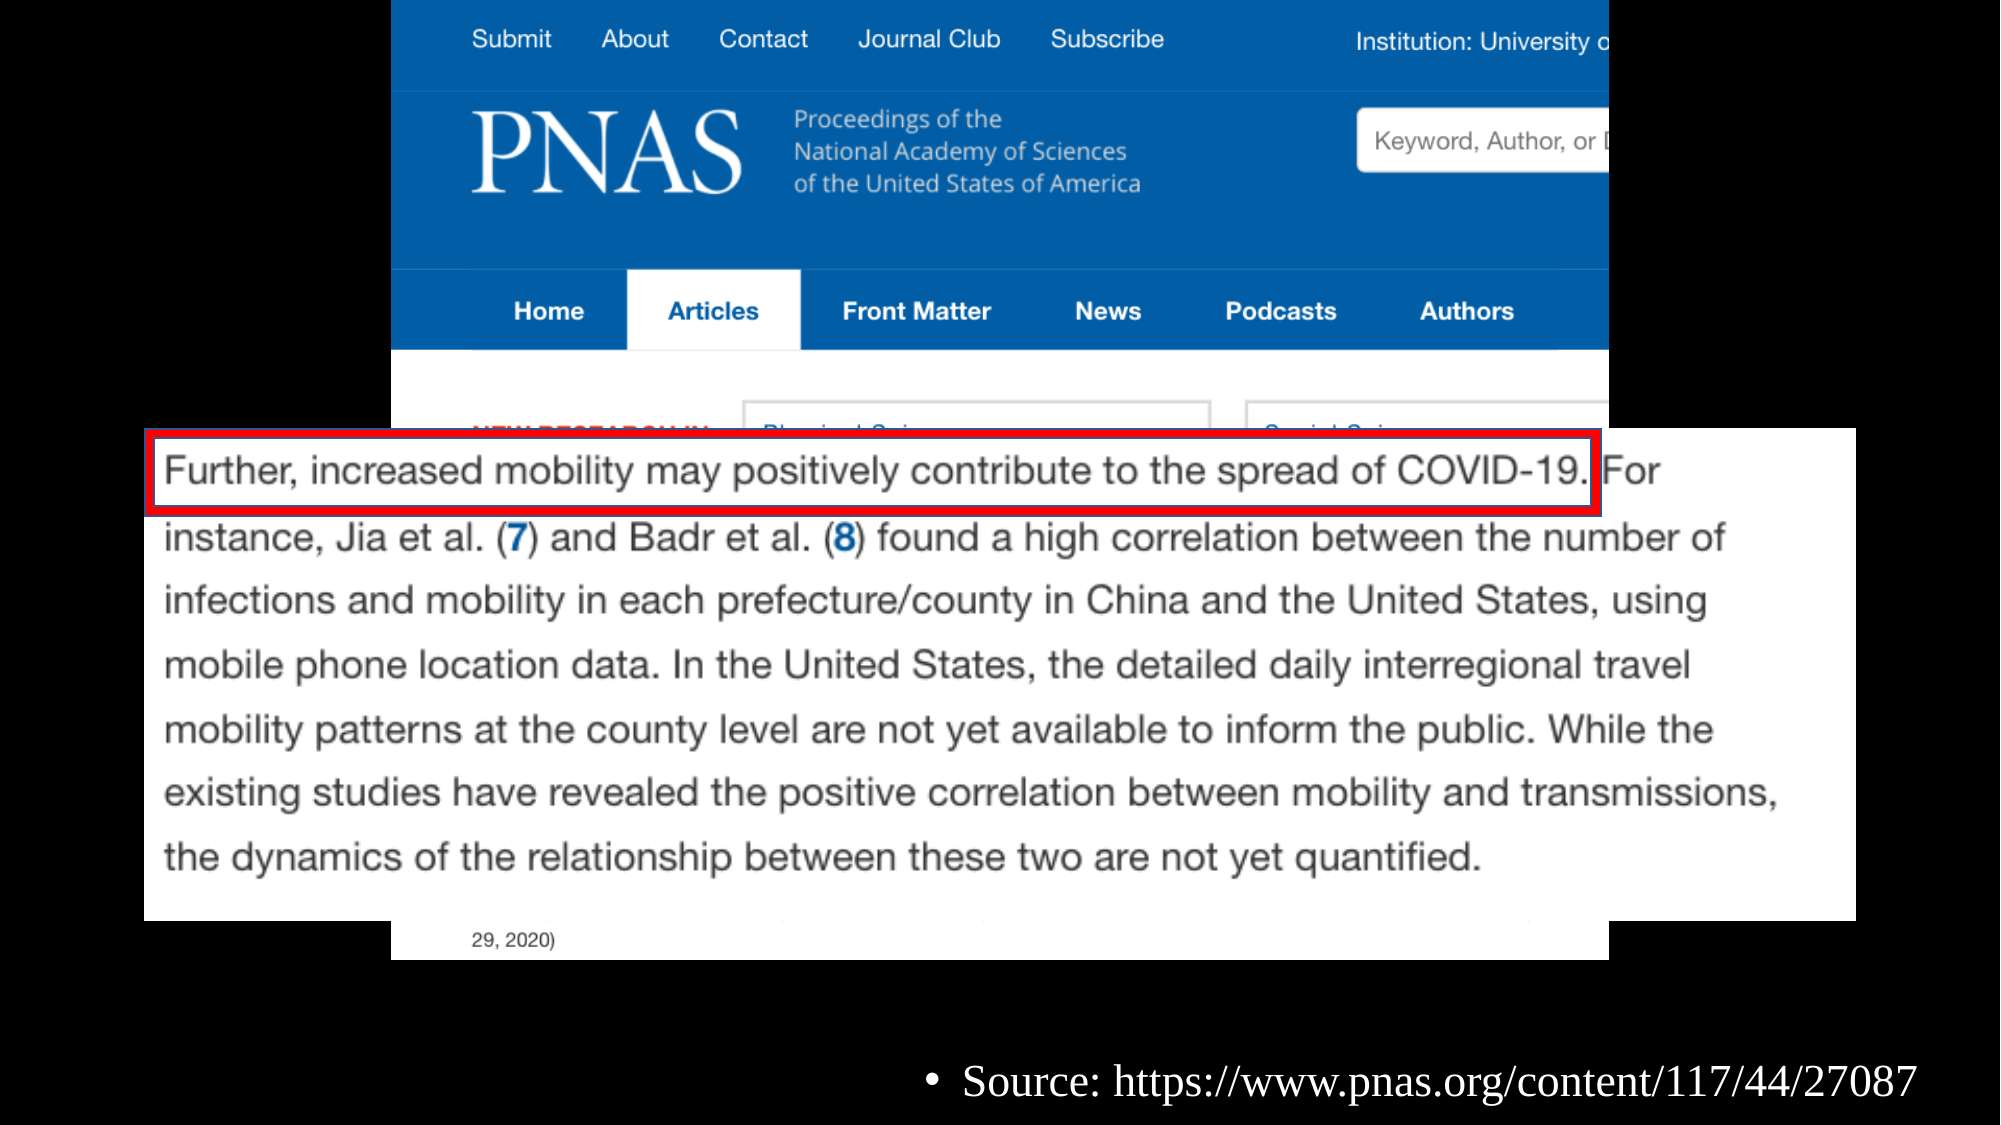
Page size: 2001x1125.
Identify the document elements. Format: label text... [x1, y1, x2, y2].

text_box Source: https://www.pnas.org/content/117/44/27087 [909, 1049, 2000, 1125]
picture [390, 0, 1609, 428]
picture [390, 921, 1609, 960]
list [144, 428, 1856, 921]
